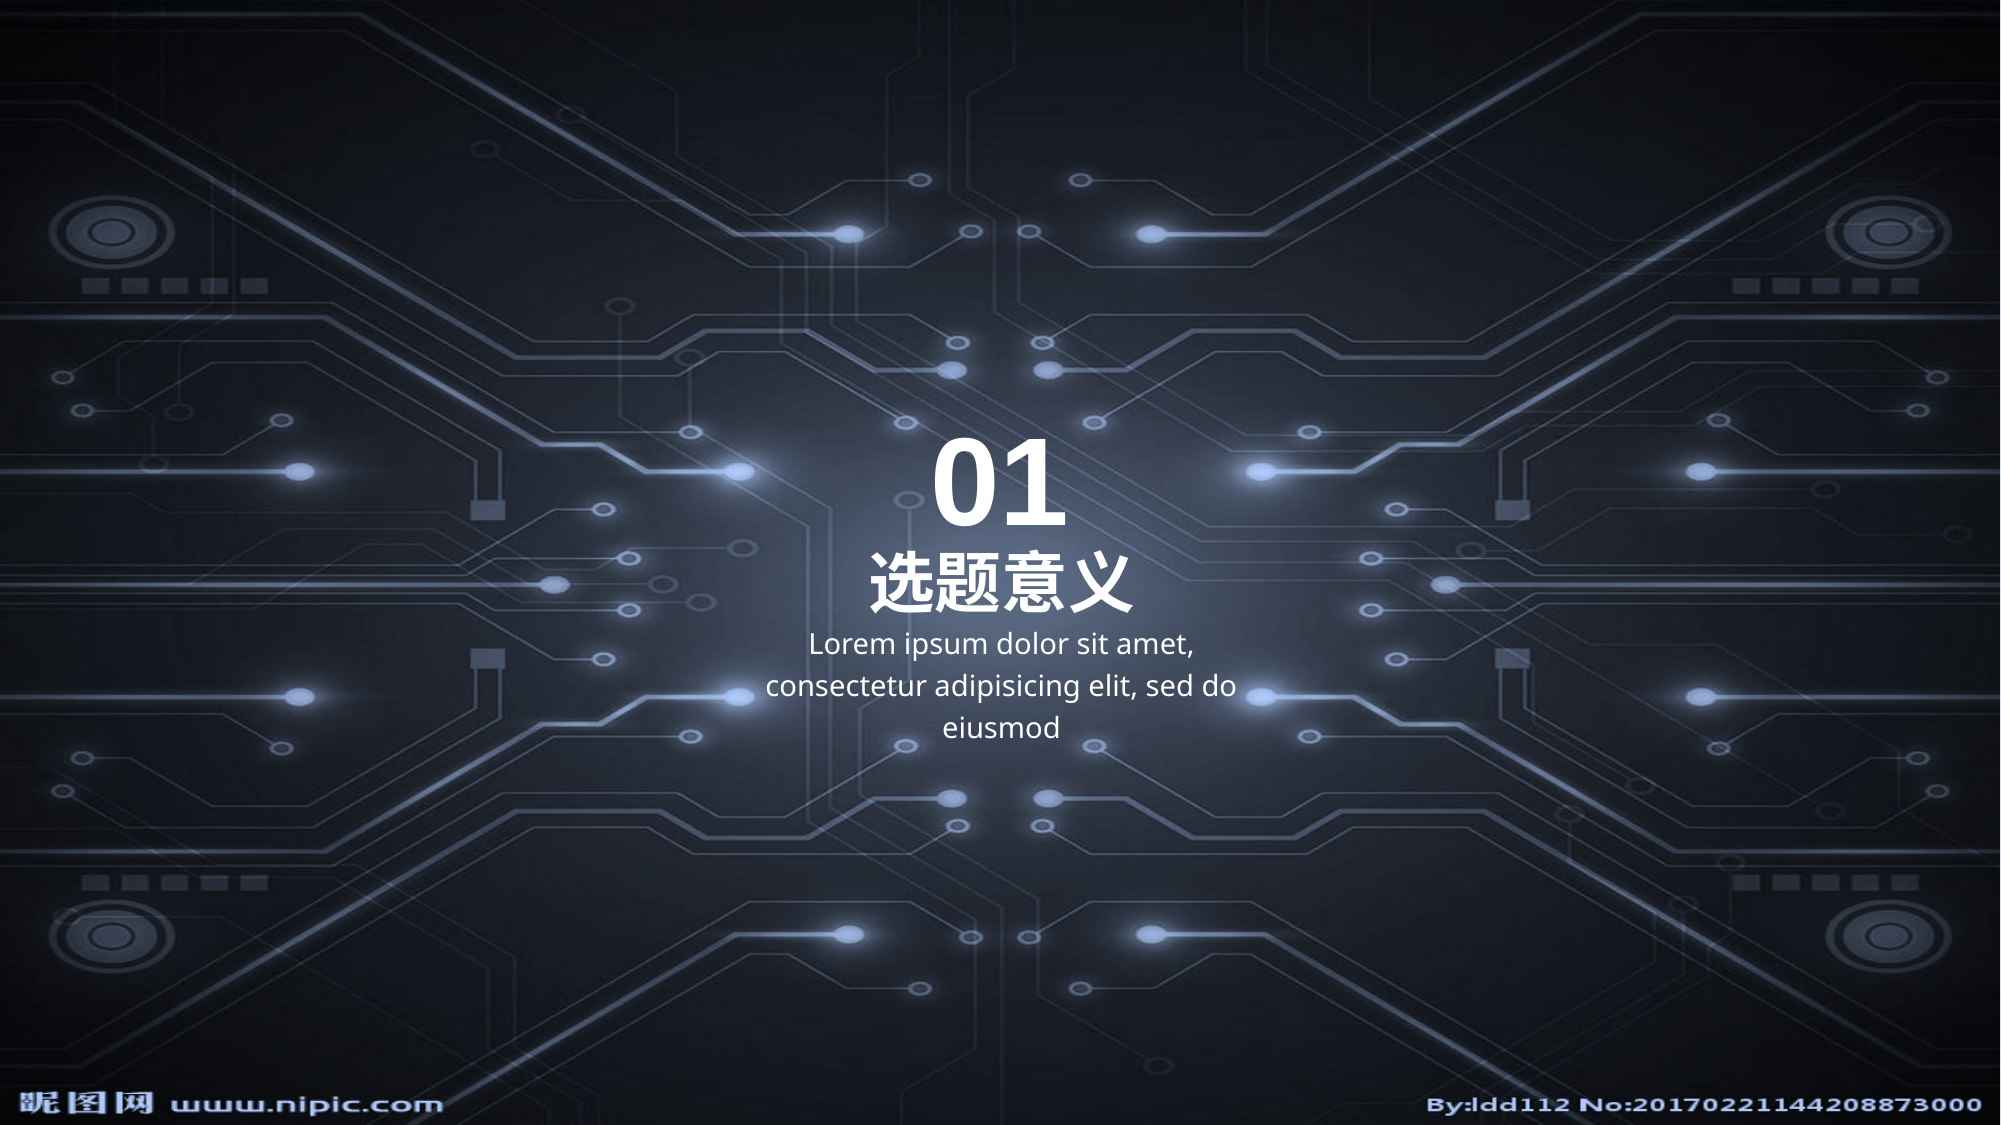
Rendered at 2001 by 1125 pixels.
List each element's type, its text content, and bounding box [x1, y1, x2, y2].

text_box 选题意义 [739, 517, 1264, 611]
text_box 01 [826, 347, 1174, 558]
text_box Lorem ipsum dolor sit amet, consectetur adipisicing elit, sed do eiusmod [710, 611, 1293, 753]
